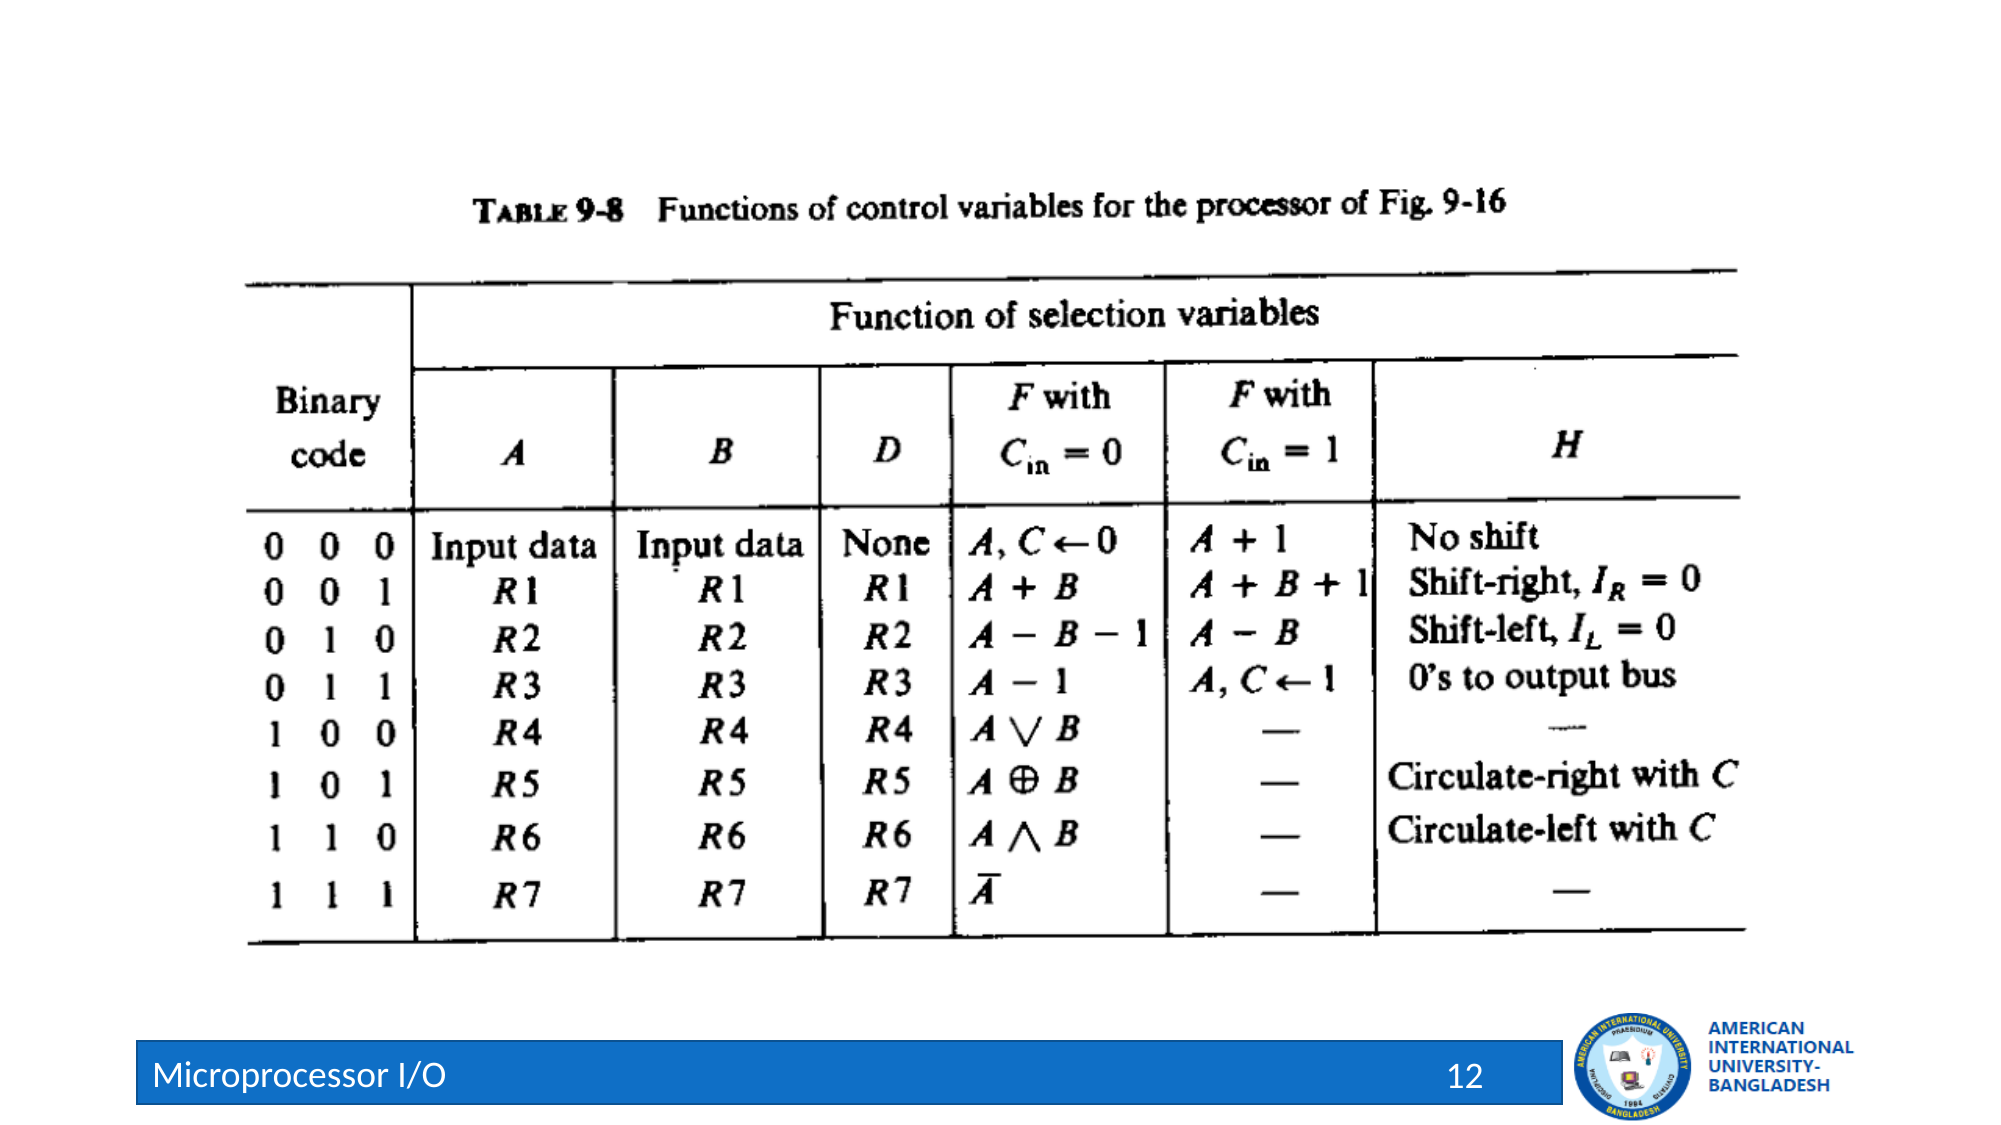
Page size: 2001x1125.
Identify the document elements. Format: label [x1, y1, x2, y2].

picture [220, 174, 1780, 955]
picture [1562, 1013, 1863, 1125]
